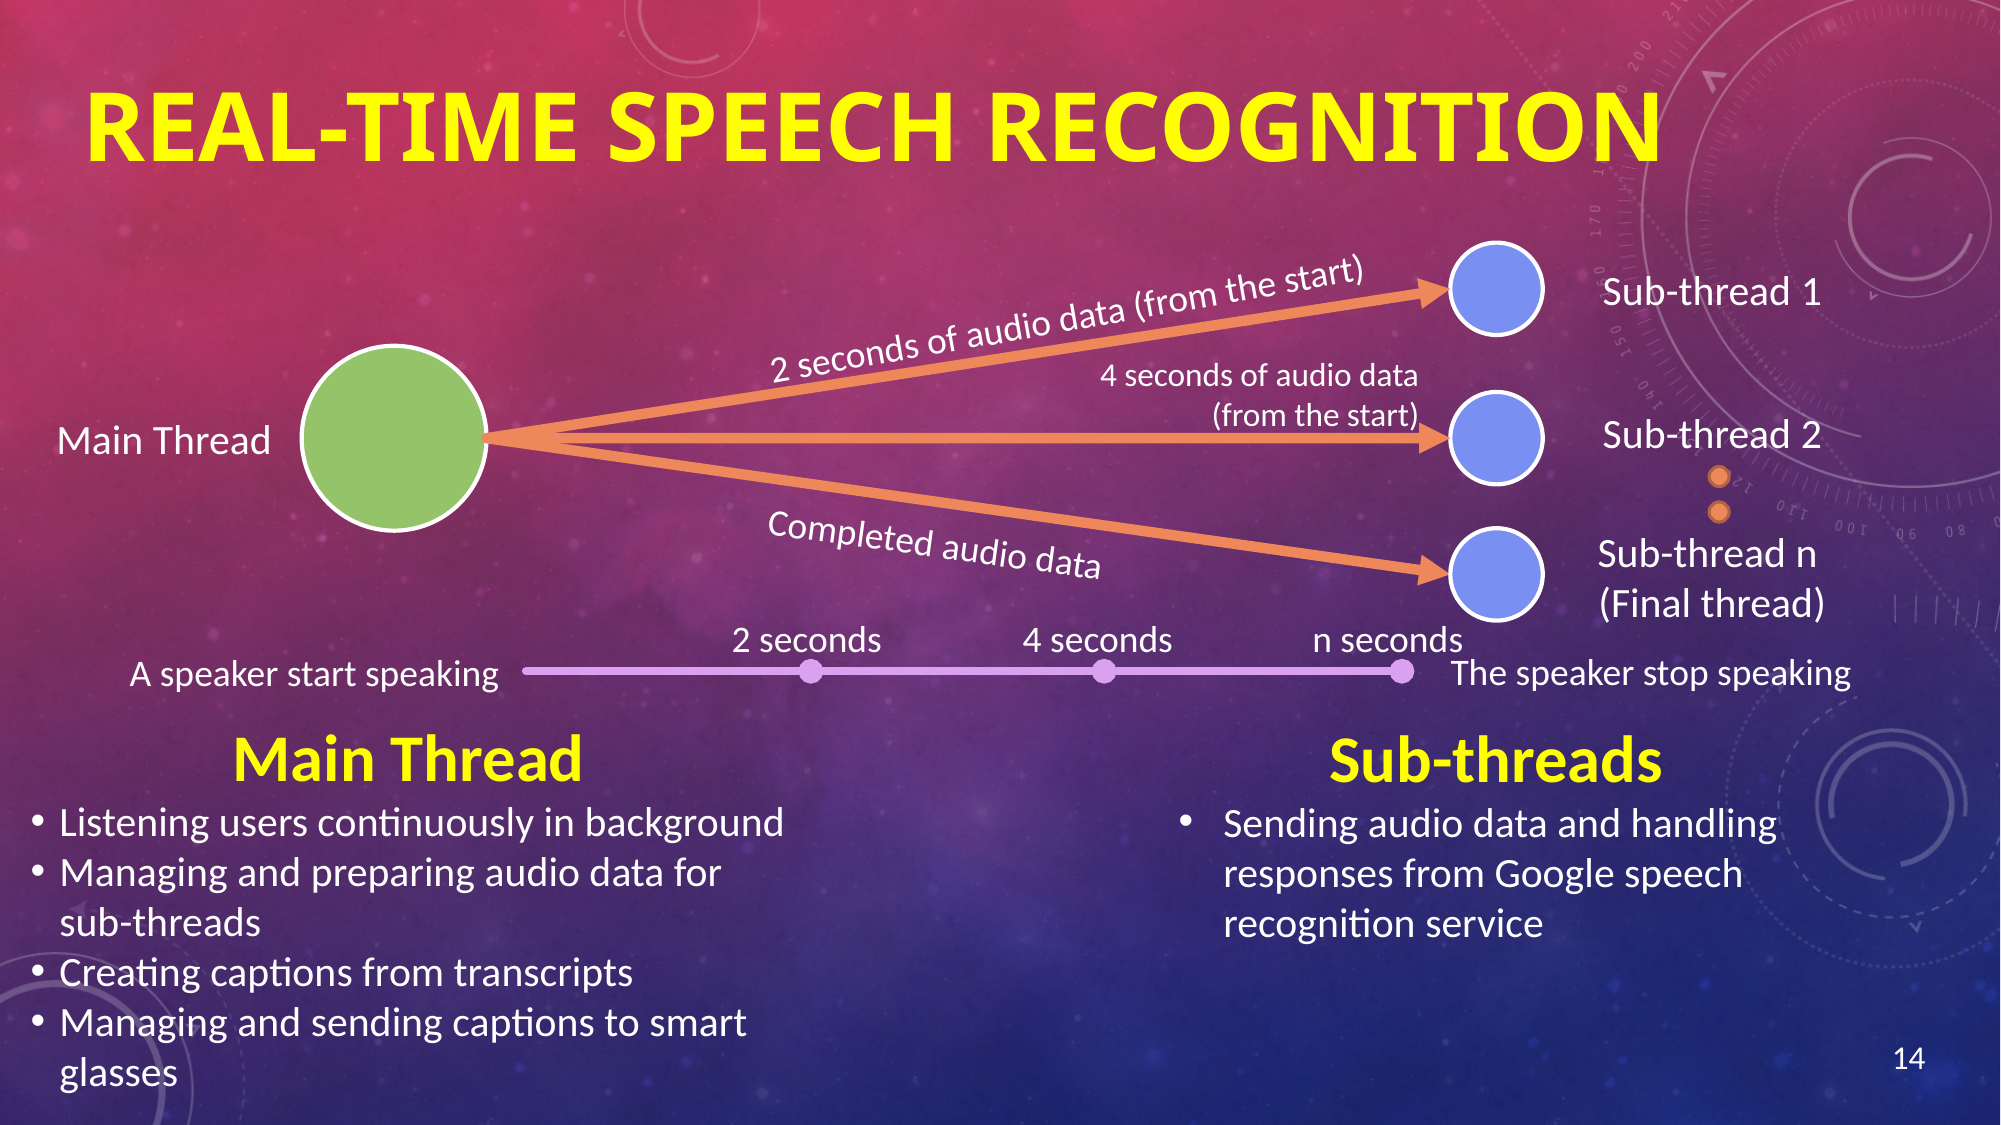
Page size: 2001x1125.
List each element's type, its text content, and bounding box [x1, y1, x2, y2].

text_box [1707, 464, 1731, 489]
text_box [1707, 500, 1731, 524]
slide_number 14 [1849, 1025, 1941, 1087]
text_box [1448, 240, 1545, 338]
text_box 4 seconds [1007, 607, 1189, 668]
text_box Sub-thread 2 [1574, 399, 1850, 465]
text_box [486, 288, 1451, 437]
text_box 2 seconds [716, 607, 898, 668]
text_box Sub-thread n (Final thread) [1574, 518, 1850, 634]
picture [0, 0, 2001, 1125]
text_box Sub-thread 1 [1574, 256, 1850, 322]
text_box n seconds [1297, 607, 1479, 668]
text_box [1449, 526, 1545, 623]
text_box Completed audio data [1039, 587, 1118, 598]
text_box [486, 450, 1451, 575]
text_box 2 seconds of audio data (from the start) [1054, 228, 1402, 288]
text_box Sub-threads Sending audio data and handling responses from Google speech recognition service [1163, 707, 1830, 953]
text_box [302, 343, 480, 533]
text_box A speaker start speaking [107, 641, 522, 702]
text_box The speaker stop speaking [1434, 640, 1869, 701]
title Real-time speech recognition [67, 17, 1730, 229]
text_box [1457, 389, 1545, 487]
text_box Main Thread [26, 405, 302, 471]
text_box Main Thread Listening users continuously in background Managing and preparing audio data for sub-threads Creating captions from transcripts Managing and sending captions to smart glasses [0, 707, 818, 1103]
